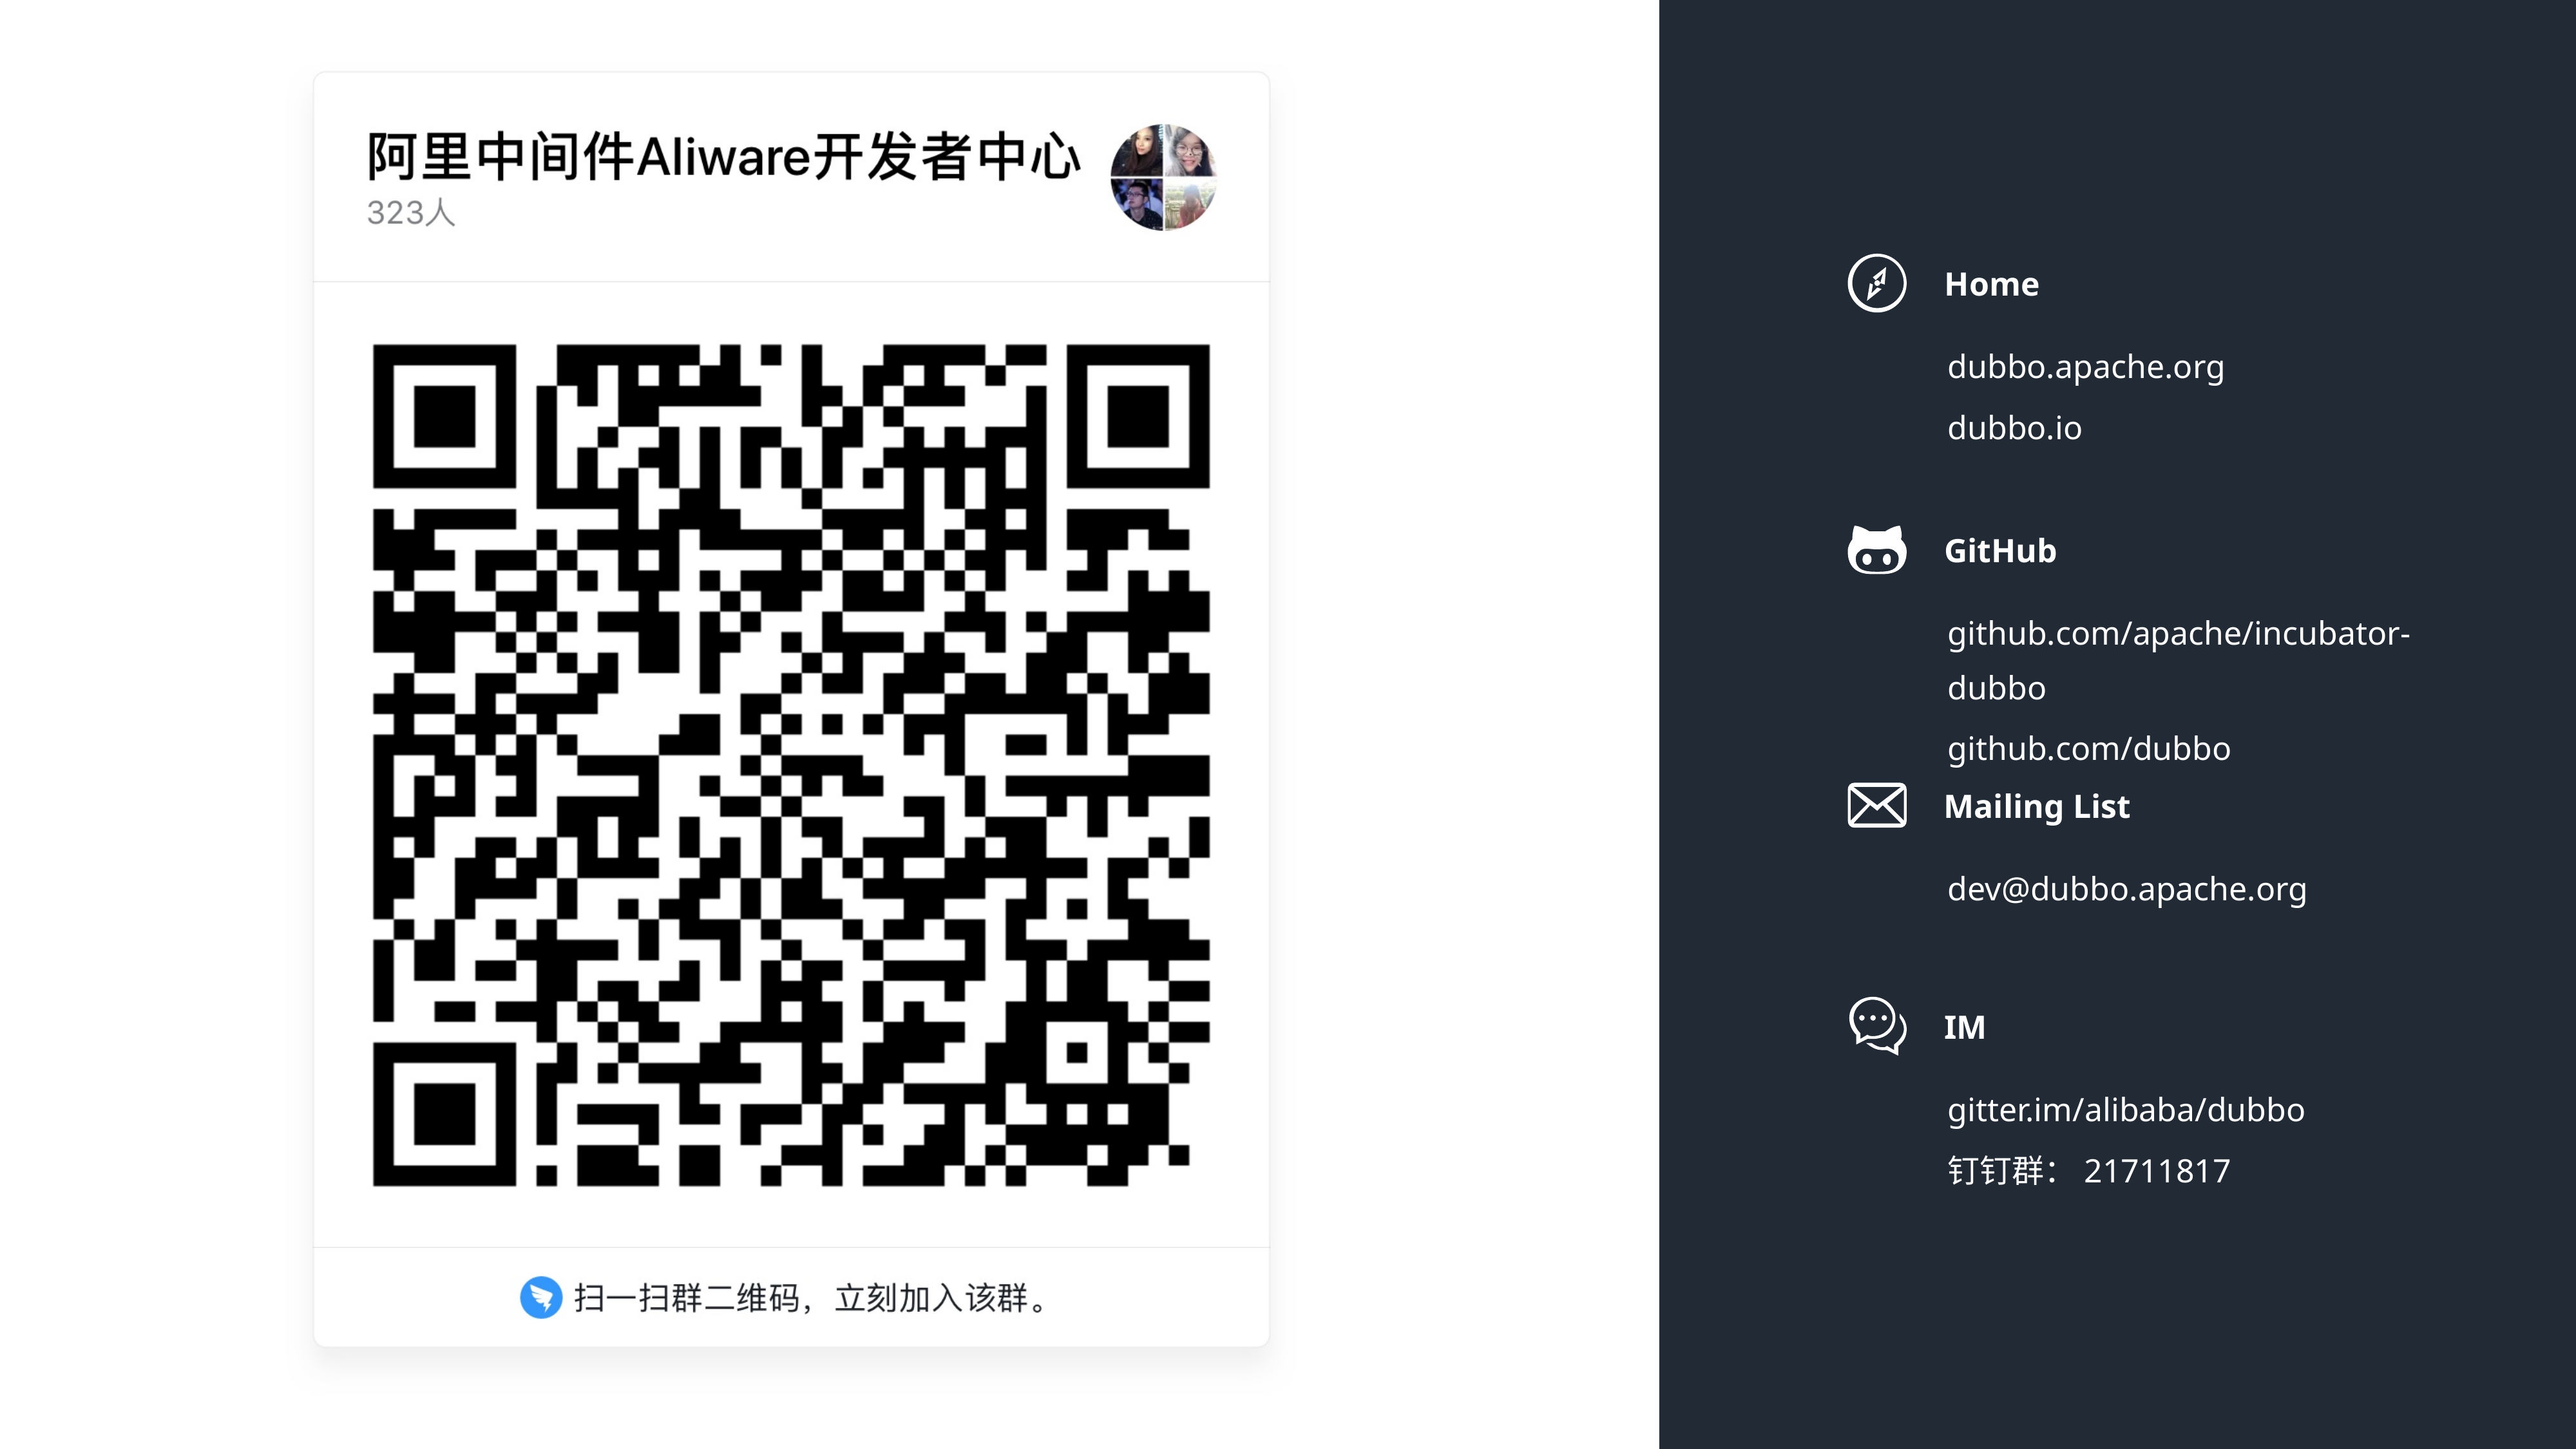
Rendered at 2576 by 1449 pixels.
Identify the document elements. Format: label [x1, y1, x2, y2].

text_box [1659, 0, 2576, 1449]
text_box [1847, 253, 2504, 1202]
picture [241, 0, 1342, 1420]
